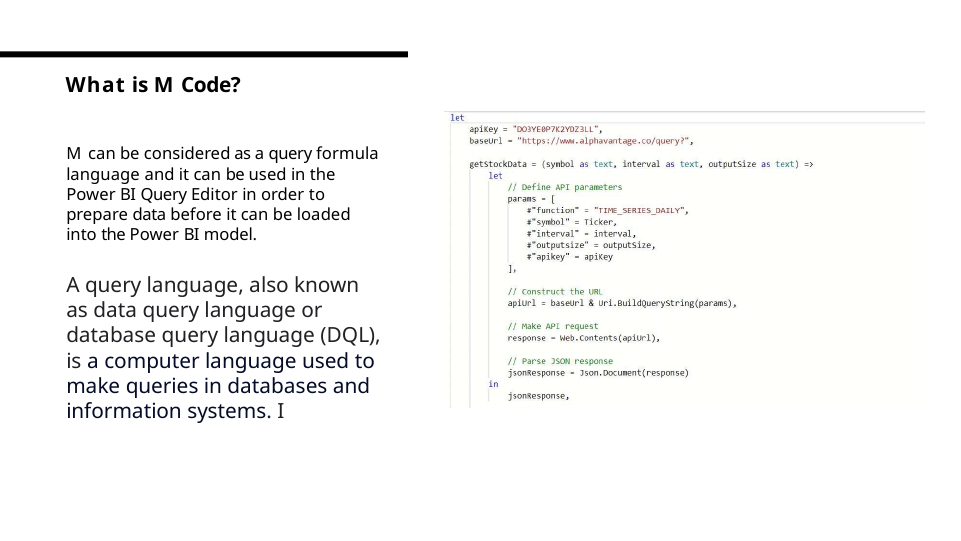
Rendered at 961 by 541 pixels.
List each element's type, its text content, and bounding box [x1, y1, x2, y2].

picture [444, 111, 925, 408]
text_box M can be considered as a query formula language and it can be used in the Power BI Query Editor in order to prepare data before it can be loaded into the Power BI model. A query language, also known as data query language or database query language (DQL), is a computer language used to make queries in databases and information systems. I [64, 163, 384, 423]
title What is M Code? [60, 69, 901, 163]
text_box [0, 51, 408, 58]
